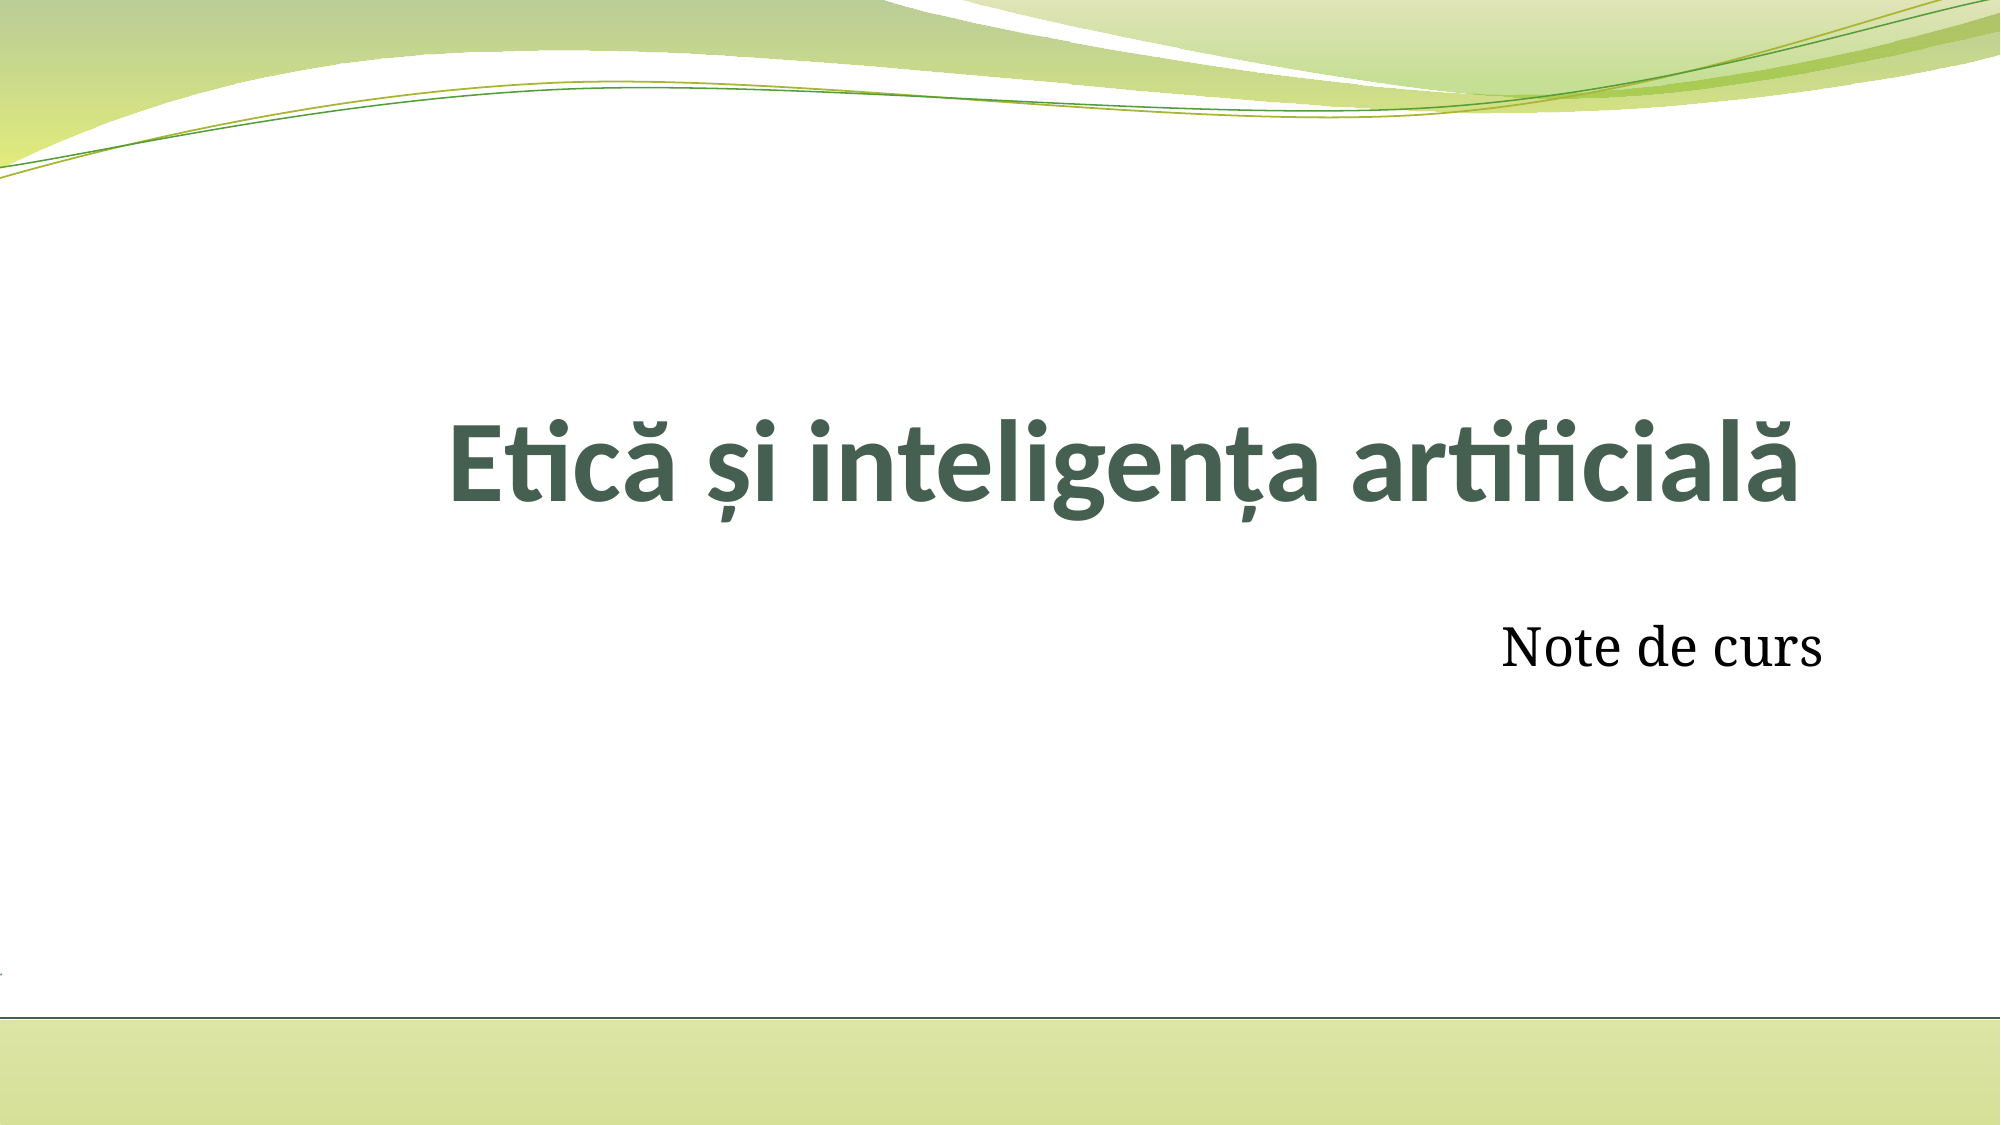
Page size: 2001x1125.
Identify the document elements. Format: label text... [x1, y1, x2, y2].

subtitle Note de curs [116, 529, 1835, 818]
title Etică și inteligența artificială [116, 224, 1834, 525]
